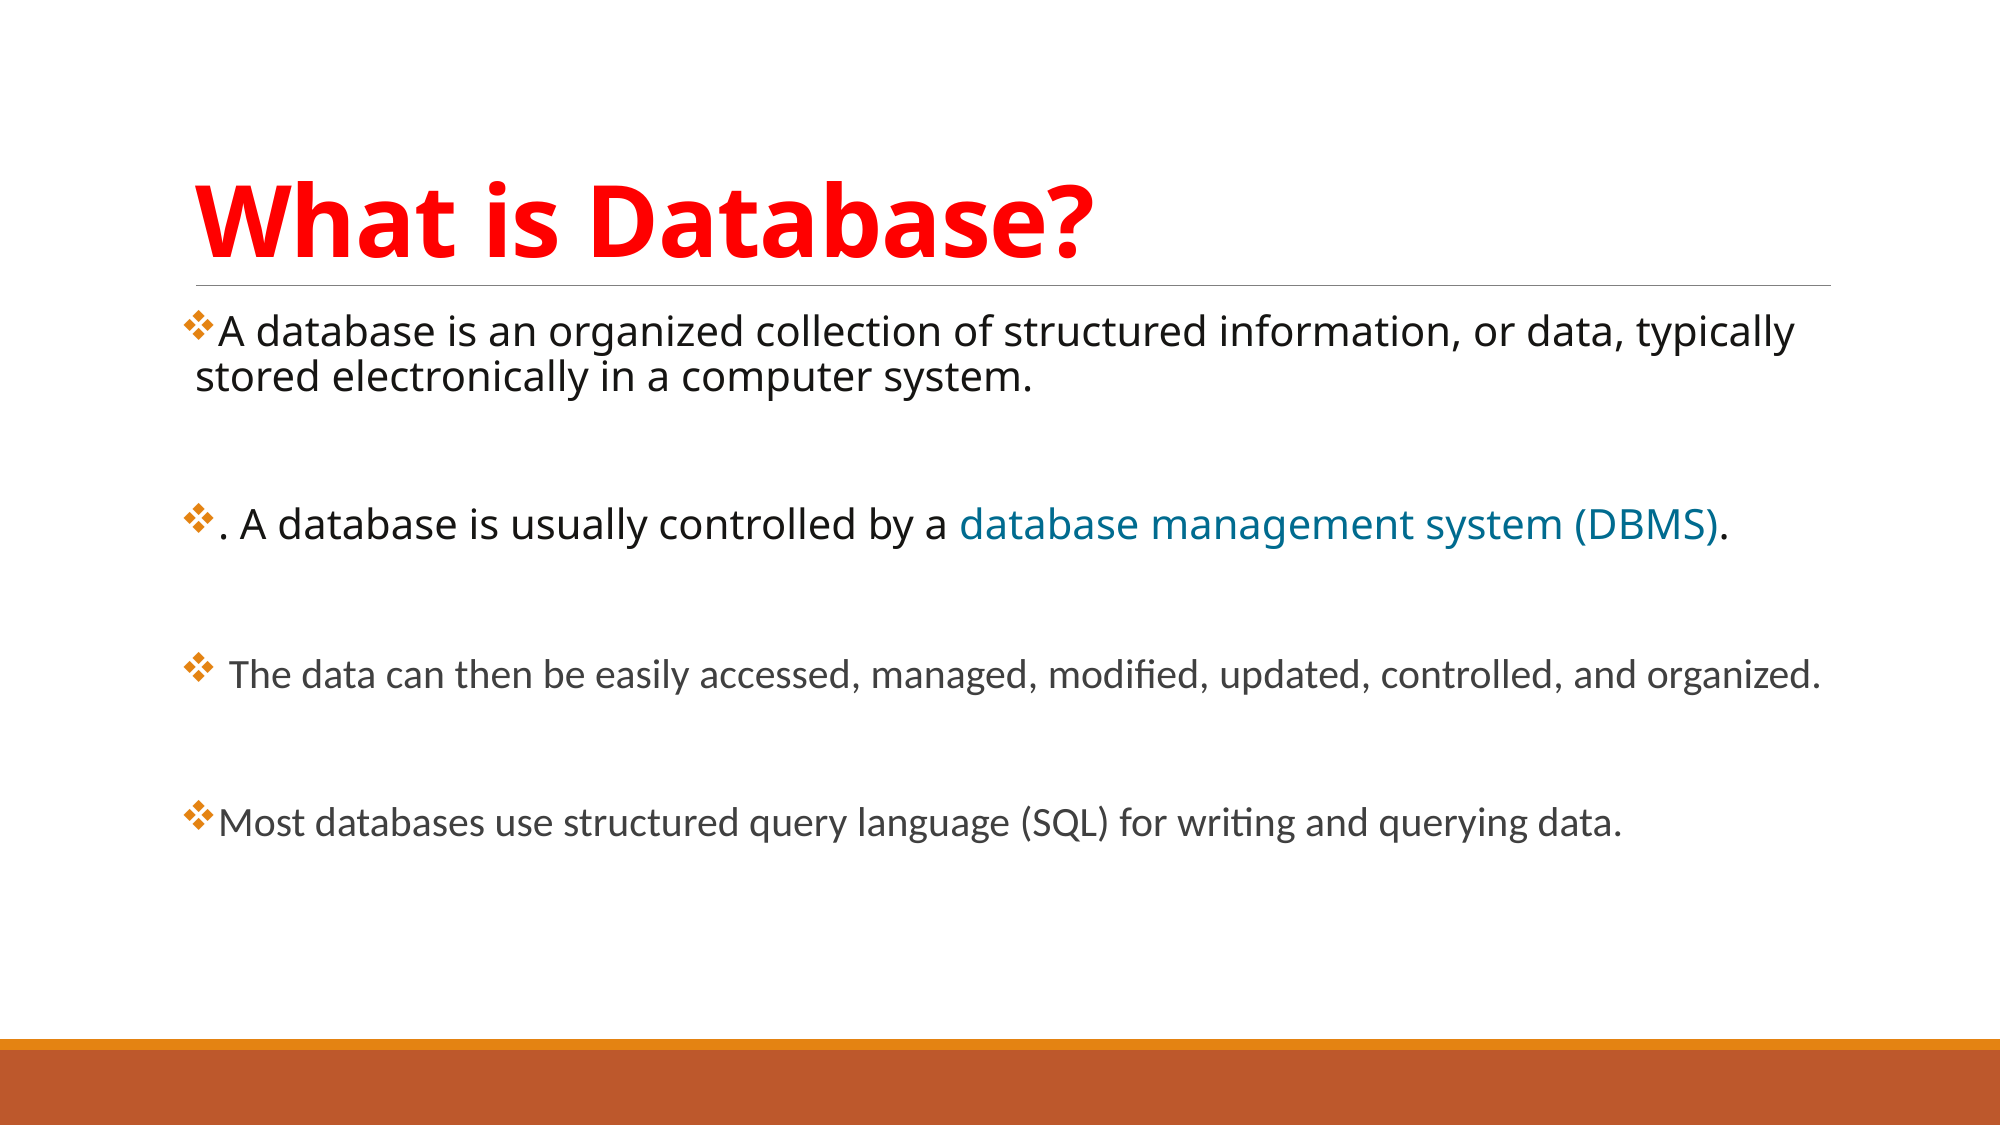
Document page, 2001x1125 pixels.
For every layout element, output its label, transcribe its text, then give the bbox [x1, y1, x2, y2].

title What is Database? [180, 47, 1830, 285]
list A database is an organized collection of structured information, or data, typically stored electronically in a computer system. . A database is usually controlled by a database management system (DBMS). The data can then be easily accessed, managed, modified, updated, controlled, and organized. Most databases use structured query language (SQL) for writing and querying data. [180, 302, 1830, 963]
